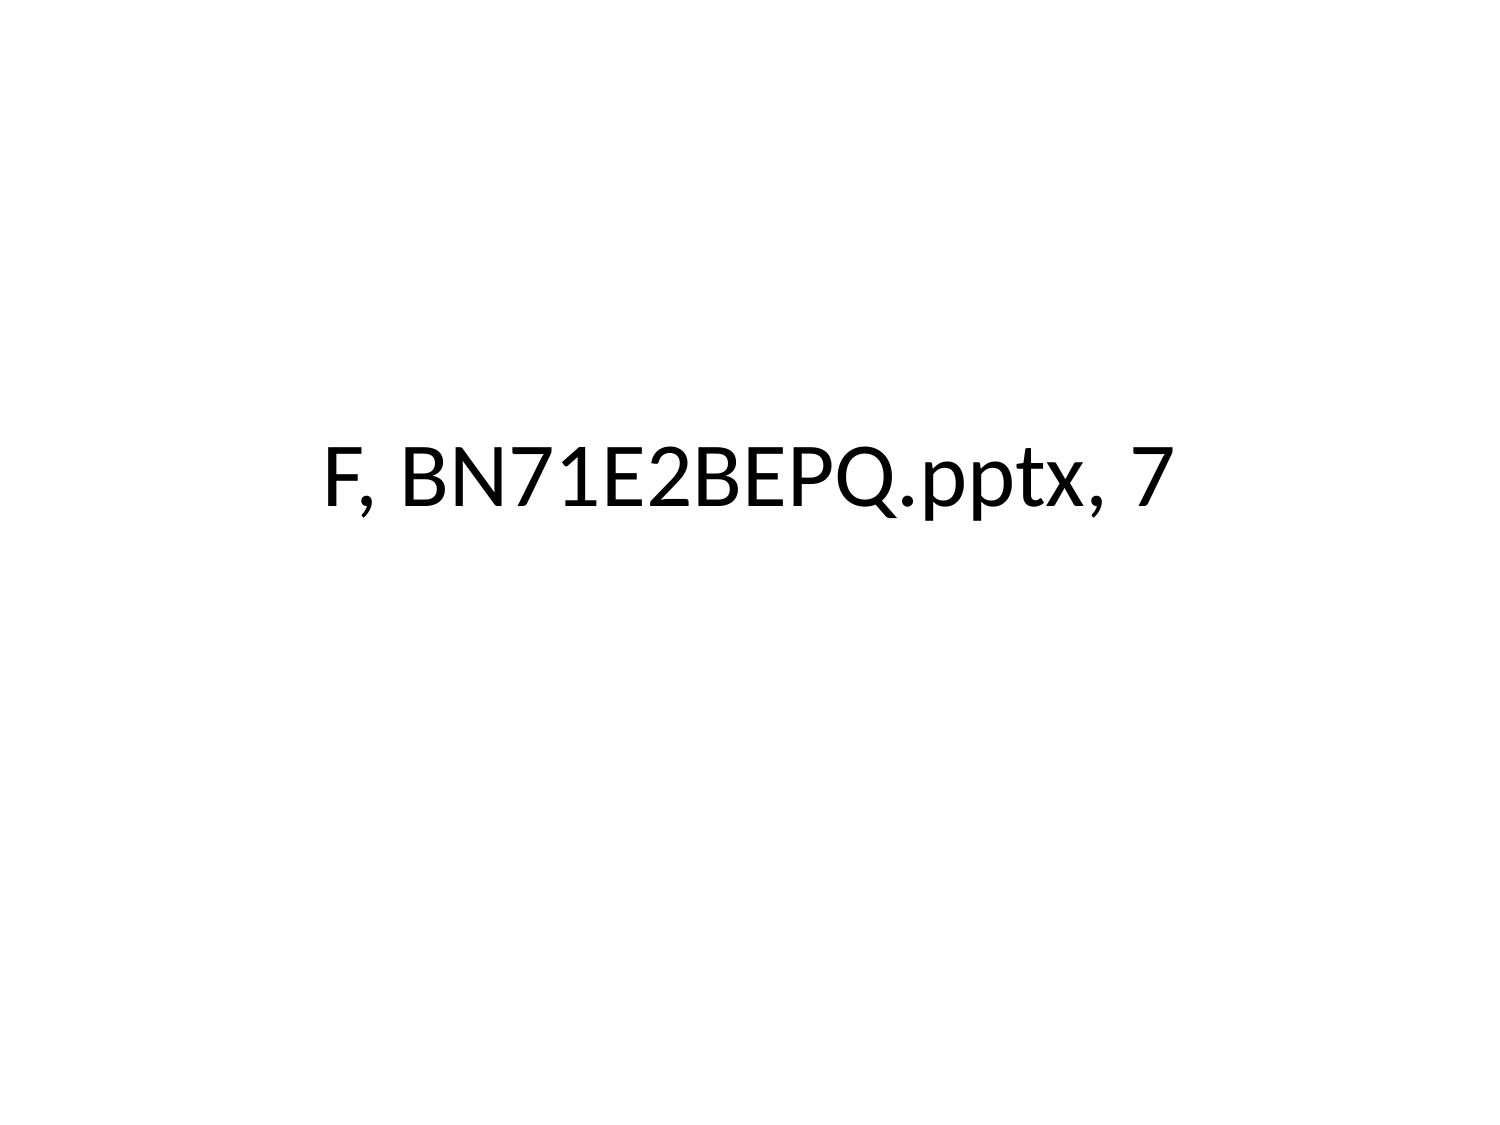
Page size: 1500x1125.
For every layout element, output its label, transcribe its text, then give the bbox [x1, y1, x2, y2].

title F, BN71E2BEPQ.pptx, 7 [112, 349, 1388, 591]
